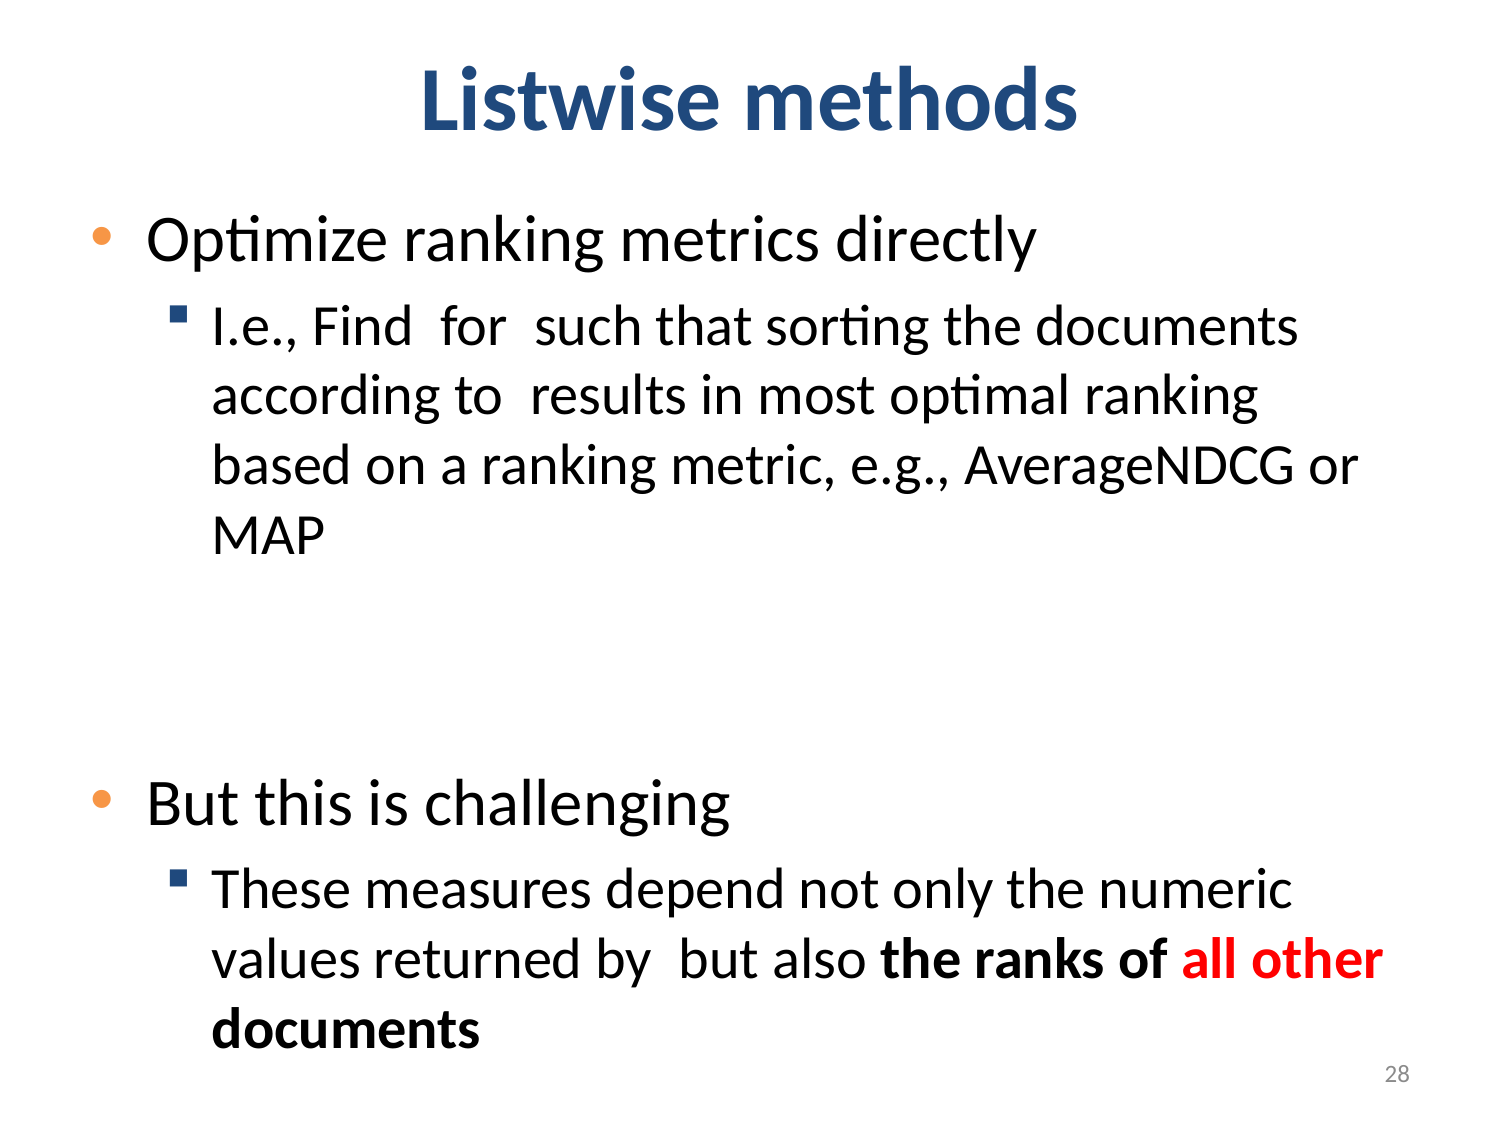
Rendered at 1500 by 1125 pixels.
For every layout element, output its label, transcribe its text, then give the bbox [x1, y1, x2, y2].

title Listwise methods [75, 0, 1425, 188]
slide_number 28 [1074, 1042, 1425, 1103]
